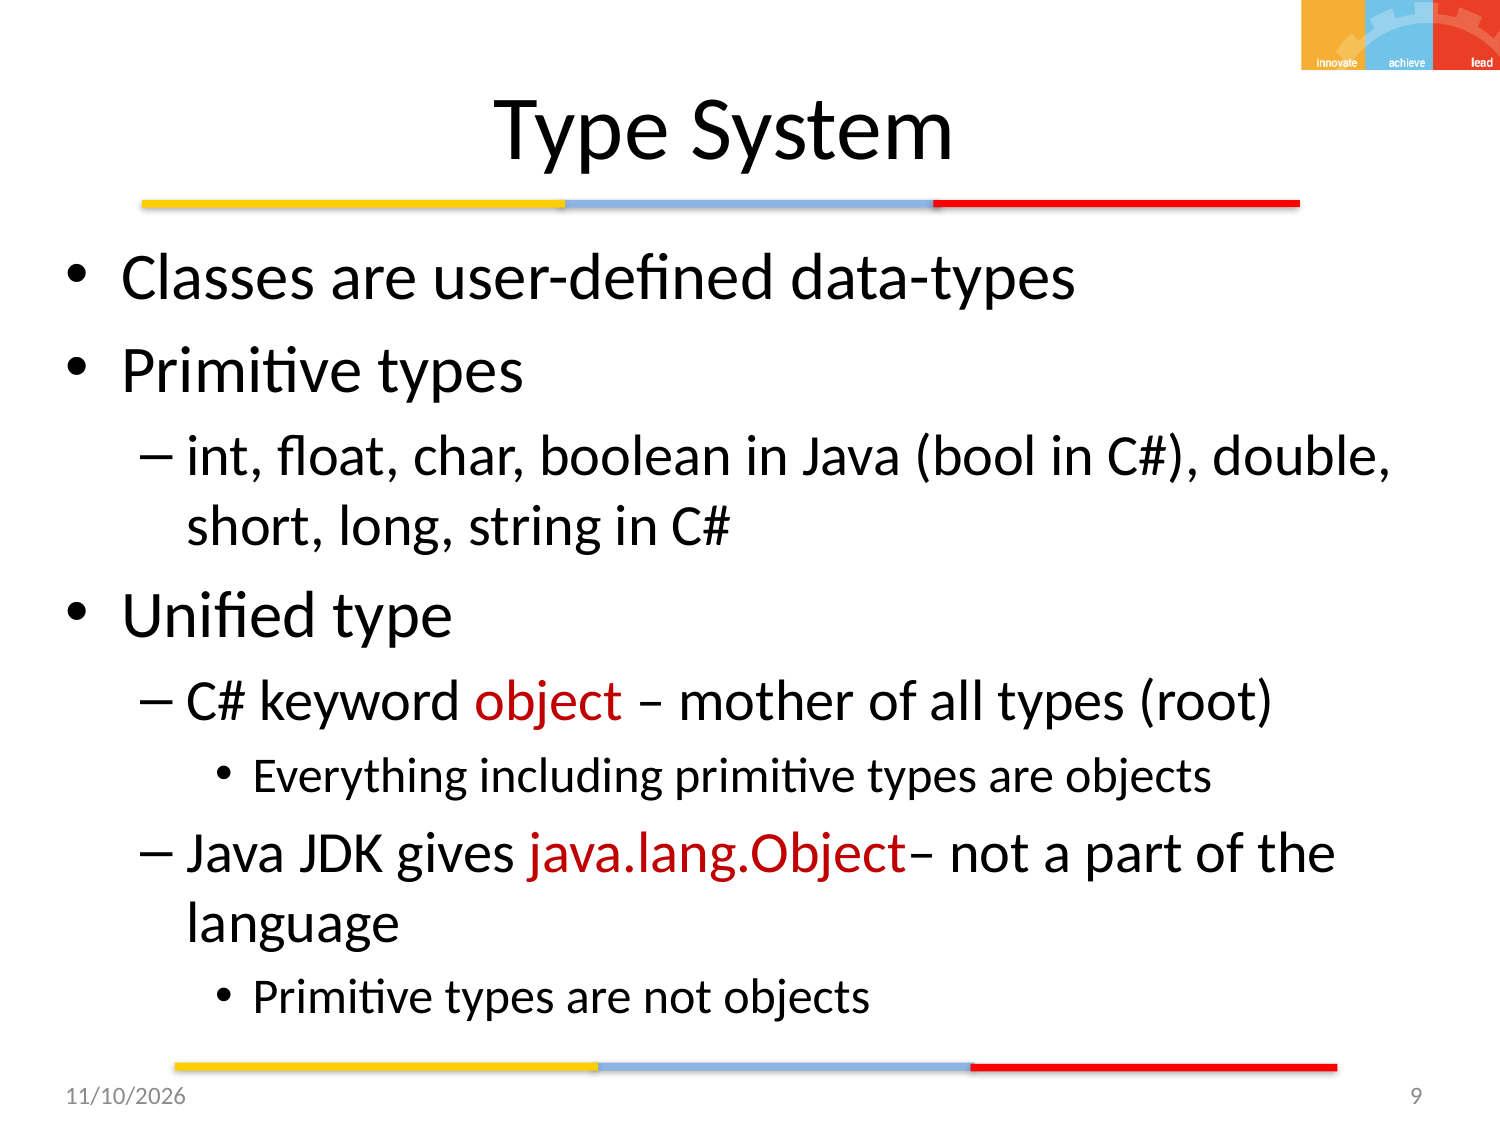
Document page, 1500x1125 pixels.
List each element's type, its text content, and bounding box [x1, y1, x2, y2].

title Type System [49, 45, 1401, 201]
slide_number 9 [1087, 1065, 1438, 1125]
list Classes are user-defined data-types Primitive types int, float, char, boolean in Java (bool in C#), double, short, long, string in C# Unified type C# keyword object – mother of all types (root) Everything including primitive types are objects Java JDK gives java.lang.Object– not a part of the language Primitive types are not objects [49, 224, 1426, 1051]
picture [1301, 0, 1500, 70]
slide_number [50, 1065, 400, 1125]
